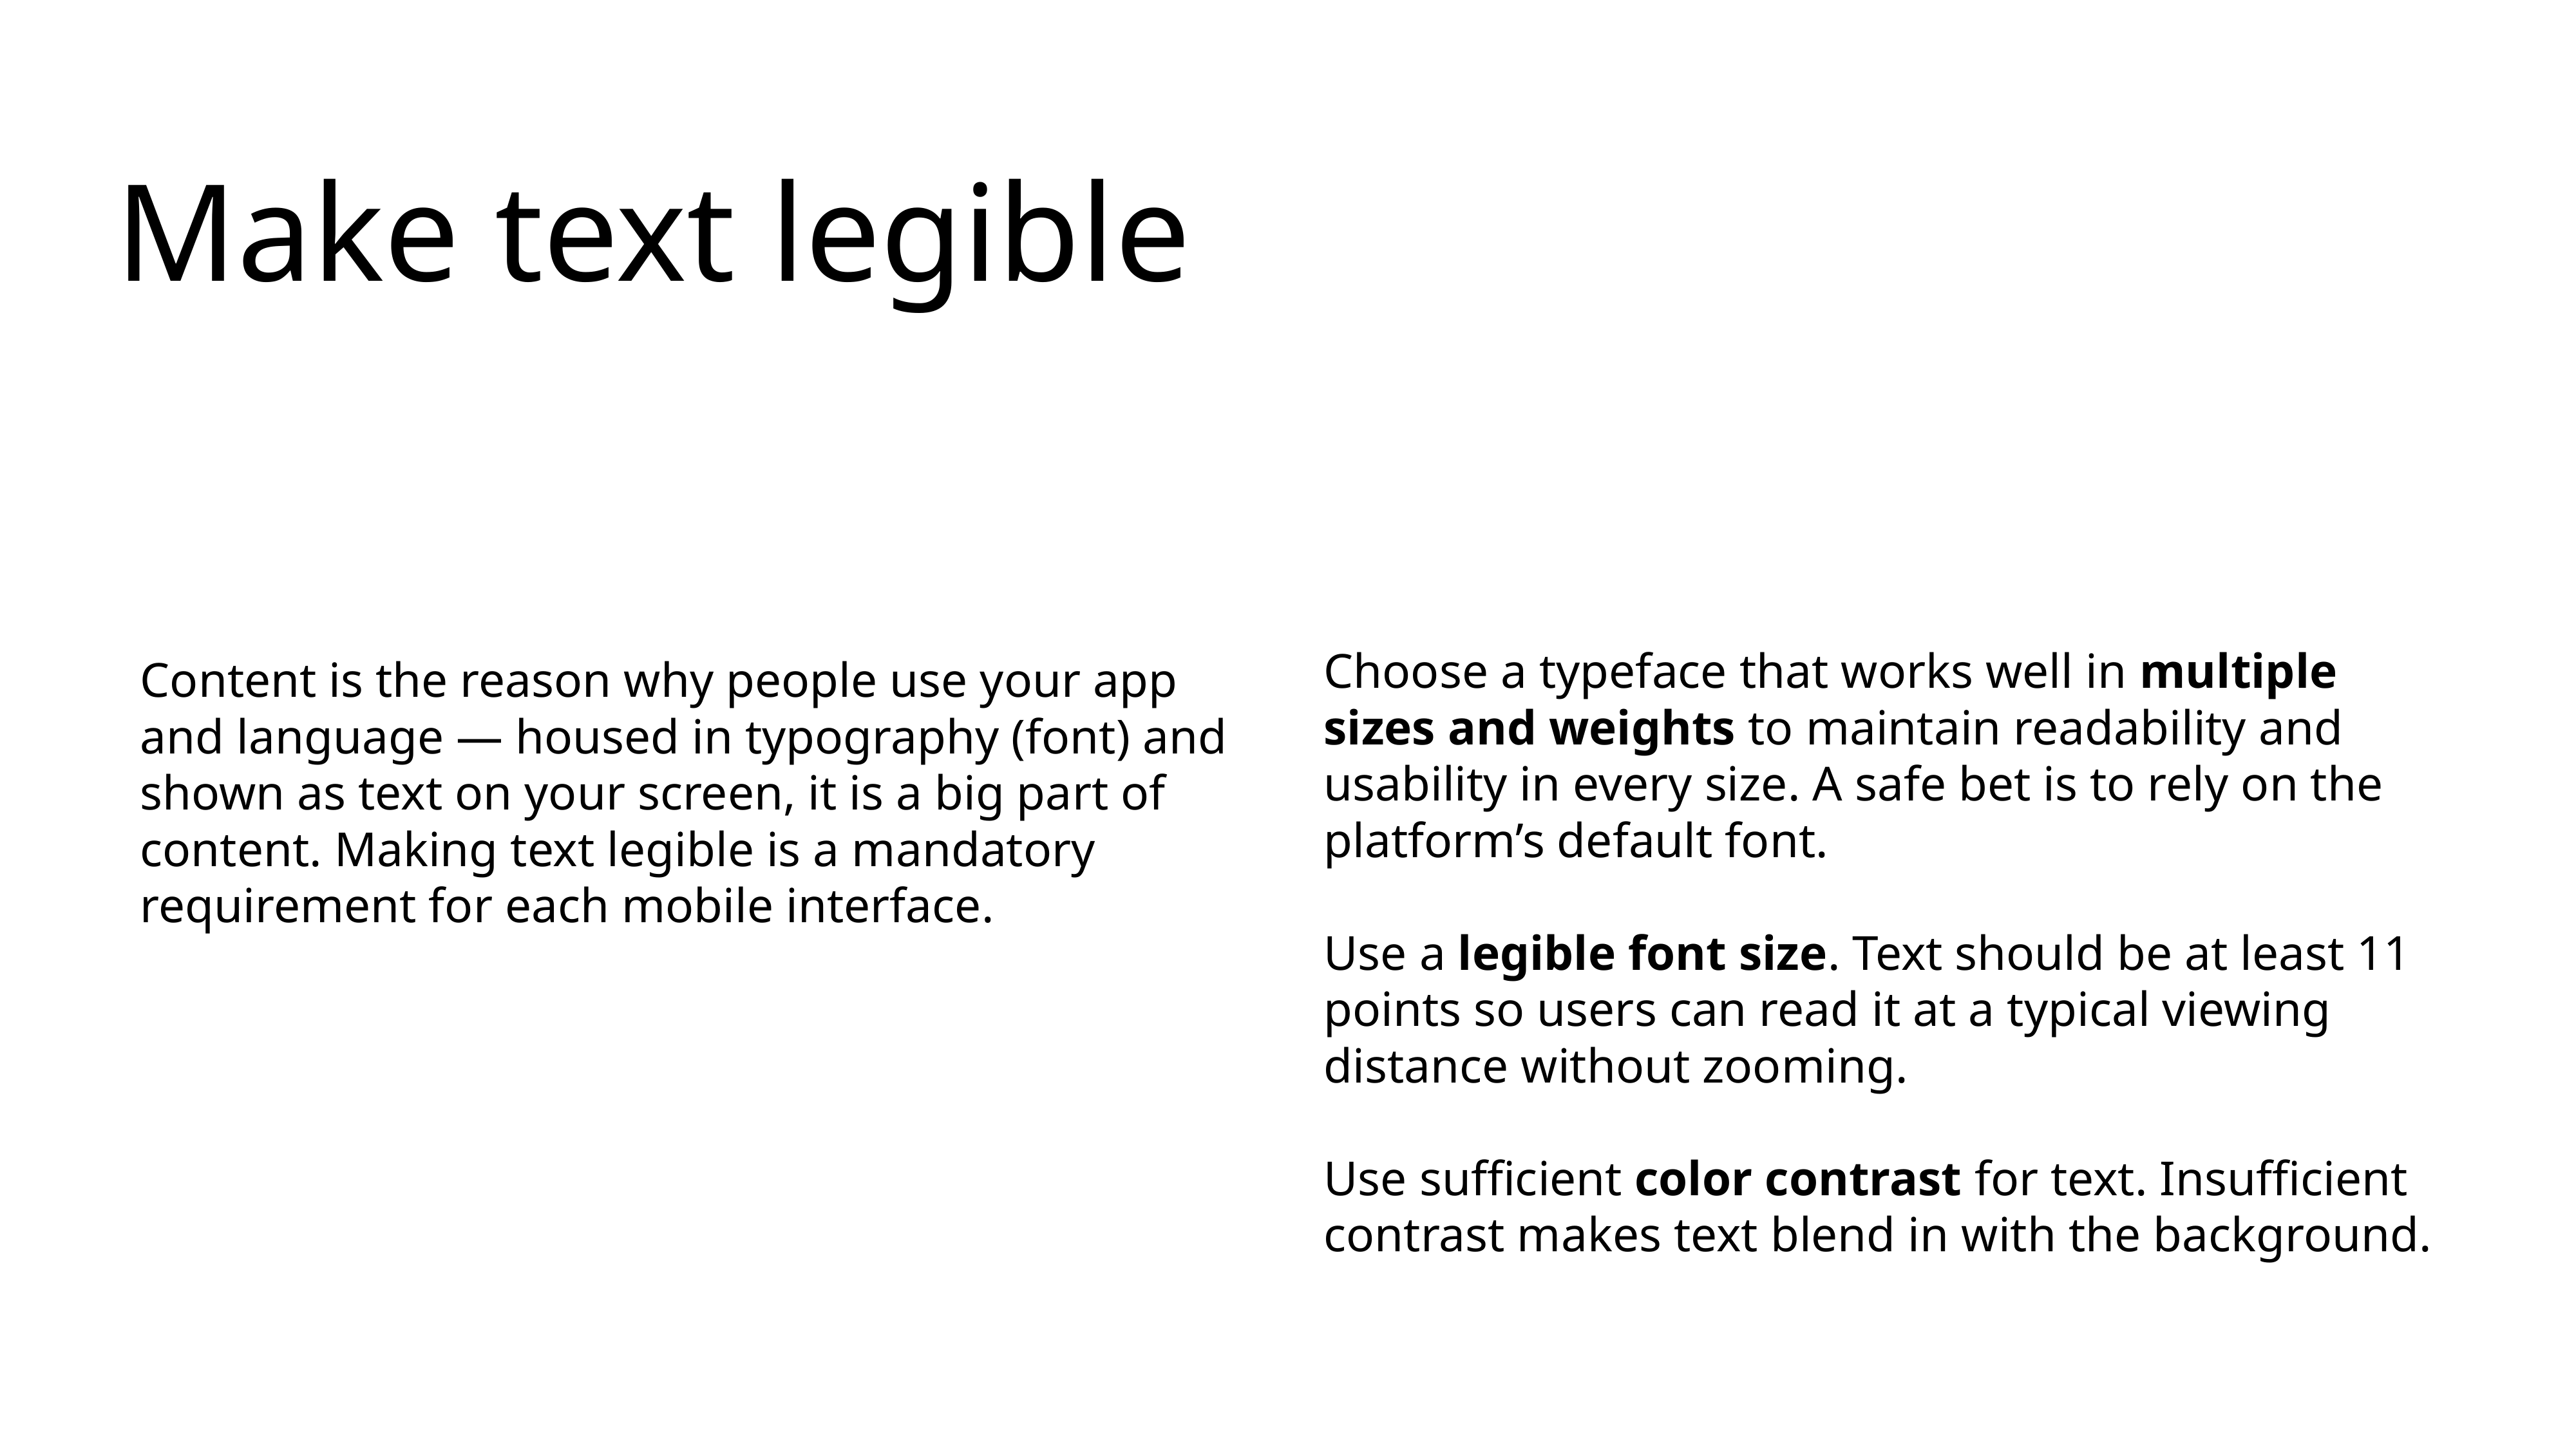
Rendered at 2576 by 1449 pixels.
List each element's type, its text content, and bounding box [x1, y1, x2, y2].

text_box Content is the reason why people use your app and language — housed in typography (font) and shown as text on your screen, it is a big part of content. Making text legible is a mandatory requirement for each mobile interface. [132, 642, 1260, 1372]
text_box Choose a typeface that works well in multiple sizes and weights to maintain readability and usability in every size. A safe bet is to rely on the platform’s default font. Use a legible font size. Text should be at least 11 points so users can read it at a typical viewing distance without zooming. Use sufficient color contrast for text. Insufficient contrast makes text blend in with the background. [1316, 633, 2443, 1449]
text_box Make text legible [108, 139, 1198, 316]
